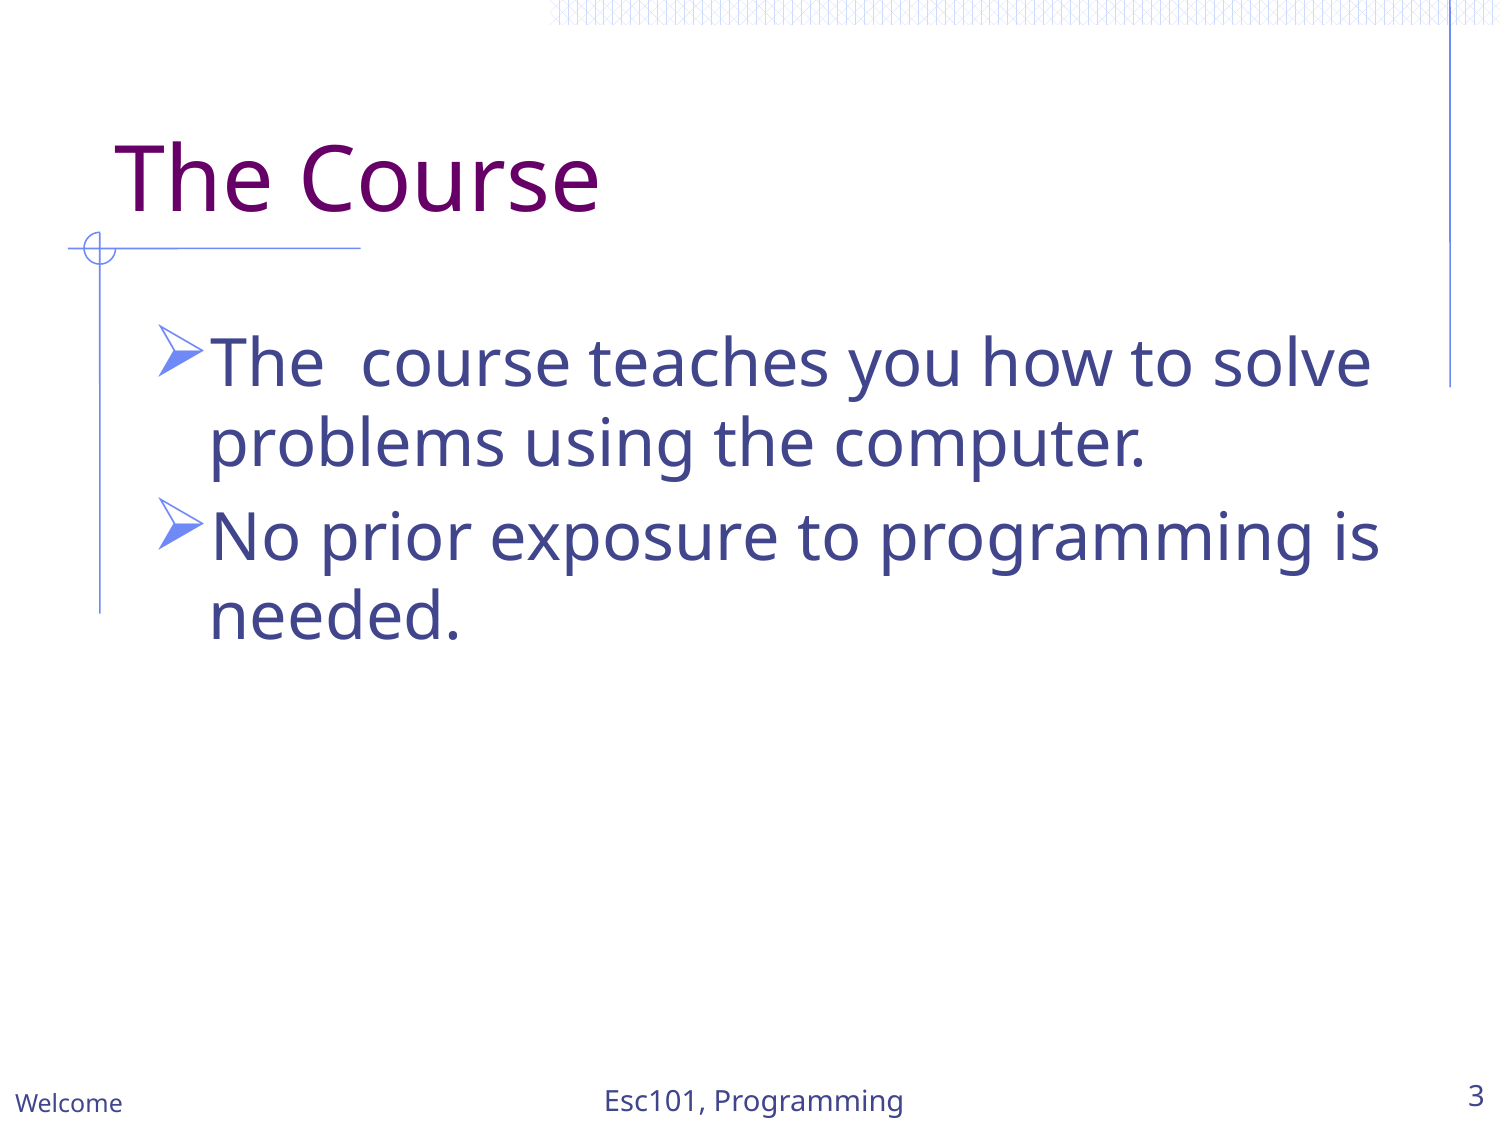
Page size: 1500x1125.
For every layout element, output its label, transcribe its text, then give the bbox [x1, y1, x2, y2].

list The course teaches you how to solve problems using the computer. No prior exposure to programming is needed. [137, 312, 1413, 988]
slide_number Welcome [0, 1049, 313, 1125]
slide_number 3 [1187, 1049, 1500, 1125]
title The Course [99, 49, 1376, 238]
footer Esc101, Programming [483, 1049, 1026, 1125]
